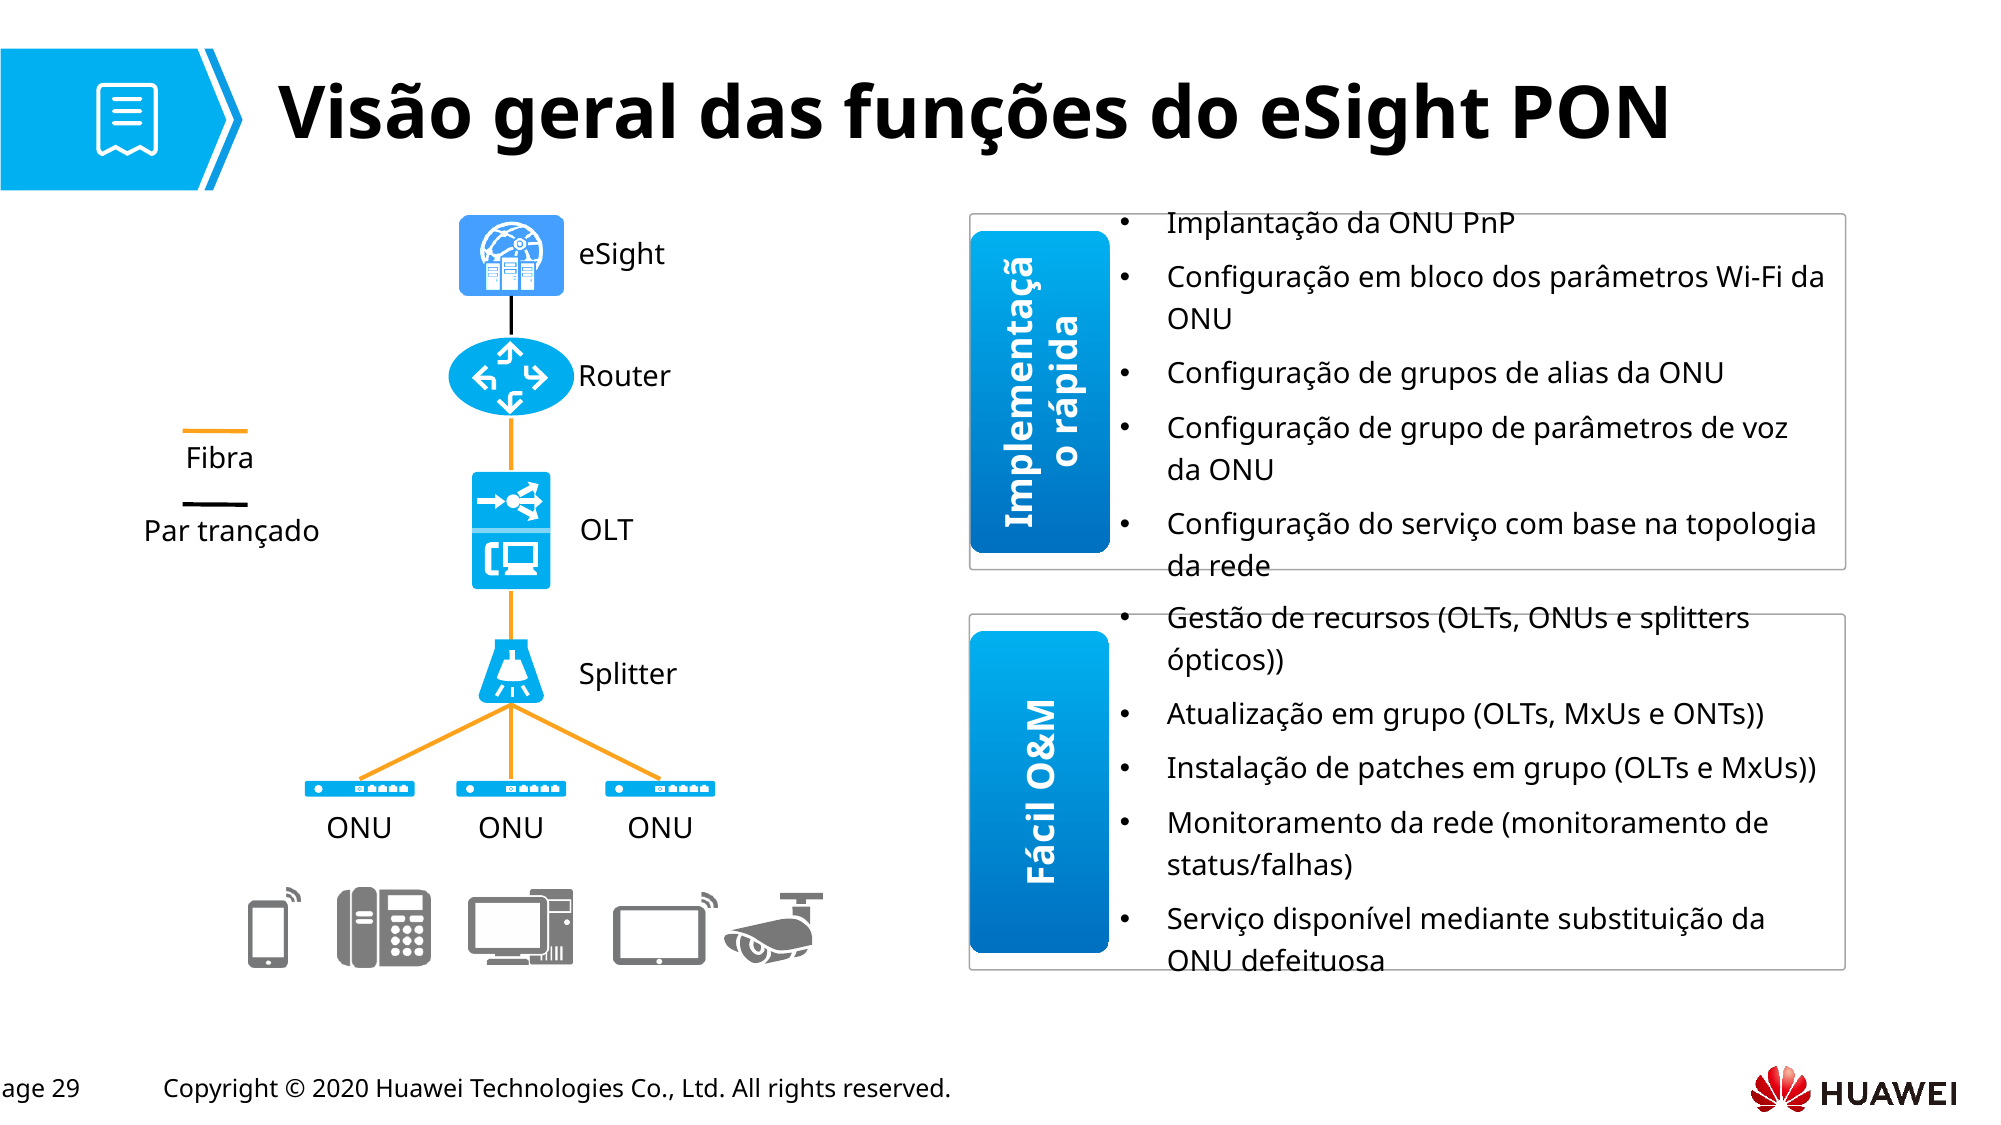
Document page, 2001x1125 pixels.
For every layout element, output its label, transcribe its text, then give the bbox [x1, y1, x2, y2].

title Visão geral das funções do eSight PON [261, 67, 1875, 173]
picture [1751, 1066, 1956, 1112]
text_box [127, 213, 1846, 970]
